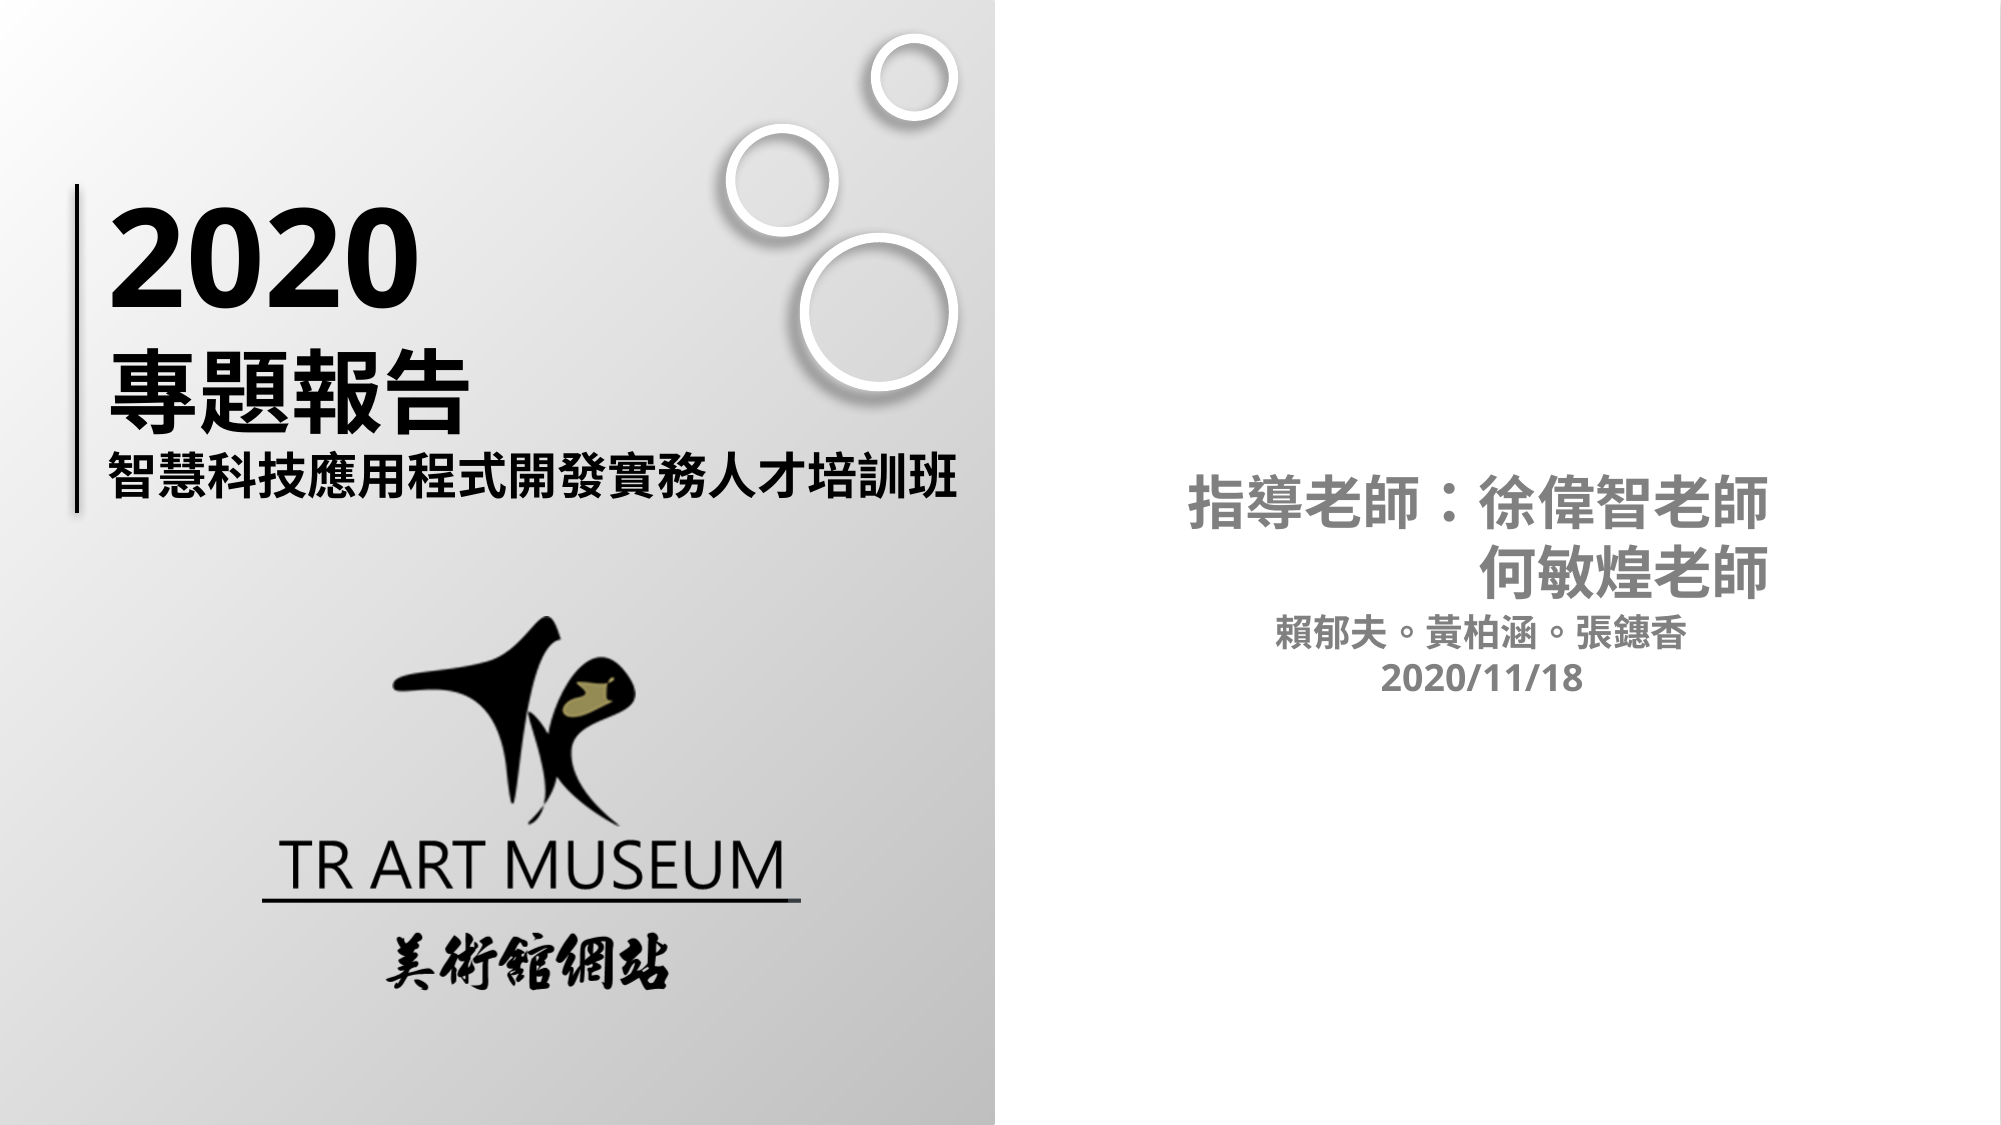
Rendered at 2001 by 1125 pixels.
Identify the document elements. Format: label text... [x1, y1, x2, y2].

text_box 2020 專題報告 智慧科技應用程式開發實務人才培訓班 [92, 162, 973, 513]
text_box [802, 235, 956, 389]
text_box [0, 0, 996, 1125]
text_box [728, 126, 837, 235]
text_box 賴郁夫。黃柏涵。張鏸香 2020/11/18 [1228, 614, 1736, 706]
text_box 指導老師：徐偉智老師 何敏煌老師 [1172, 458, 1785, 614]
text_box [873, 36, 956, 119]
picture [239, 616, 826, 1028]
